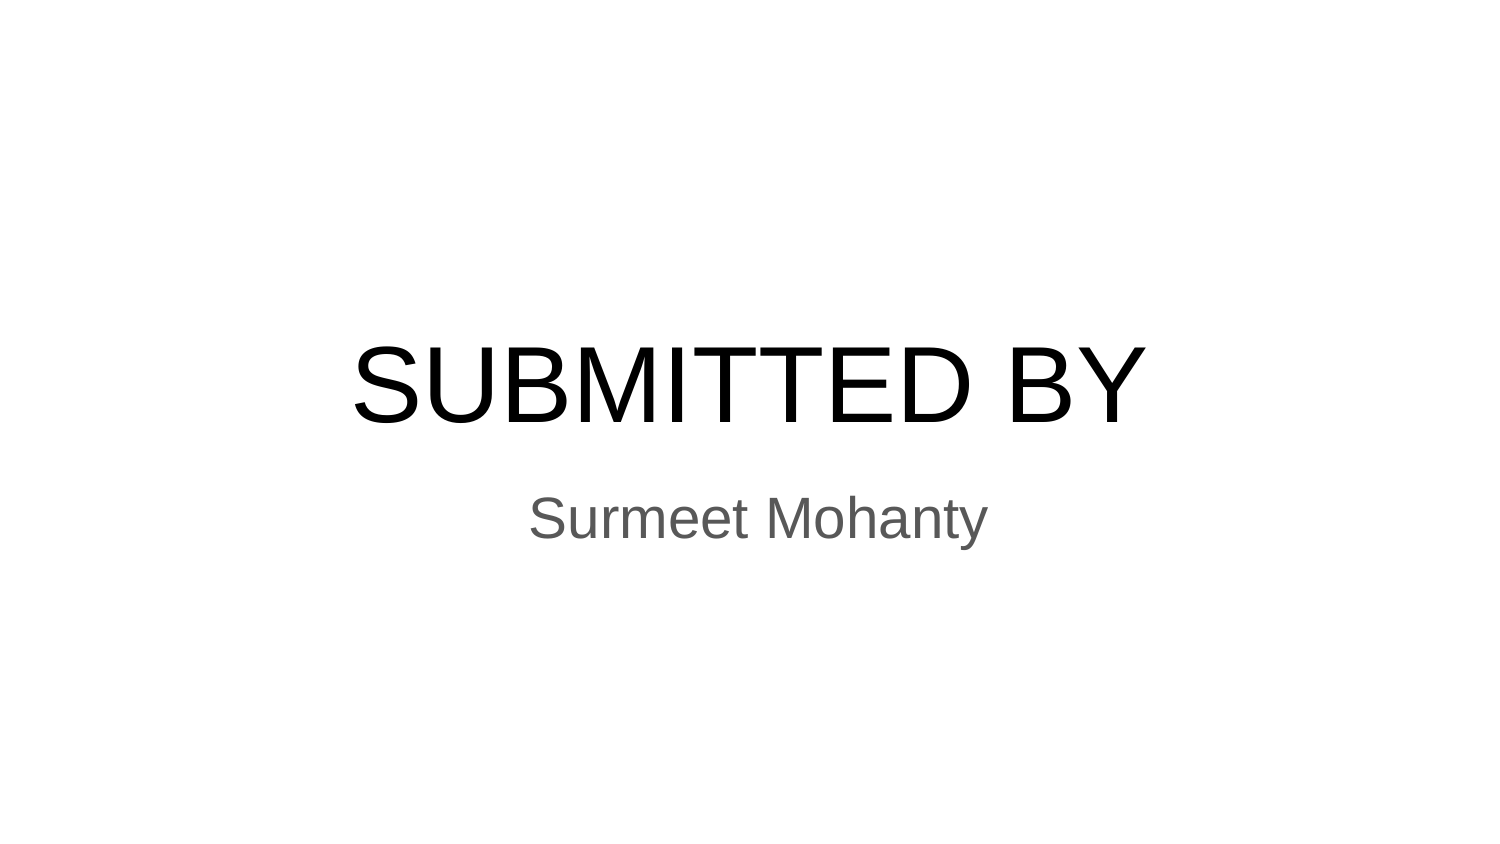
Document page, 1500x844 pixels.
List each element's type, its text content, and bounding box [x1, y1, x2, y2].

list Surmeet Mohanty [50, 464, 1450, 596]
title SUBMITTED BY [50, 121, 1450, 460]
